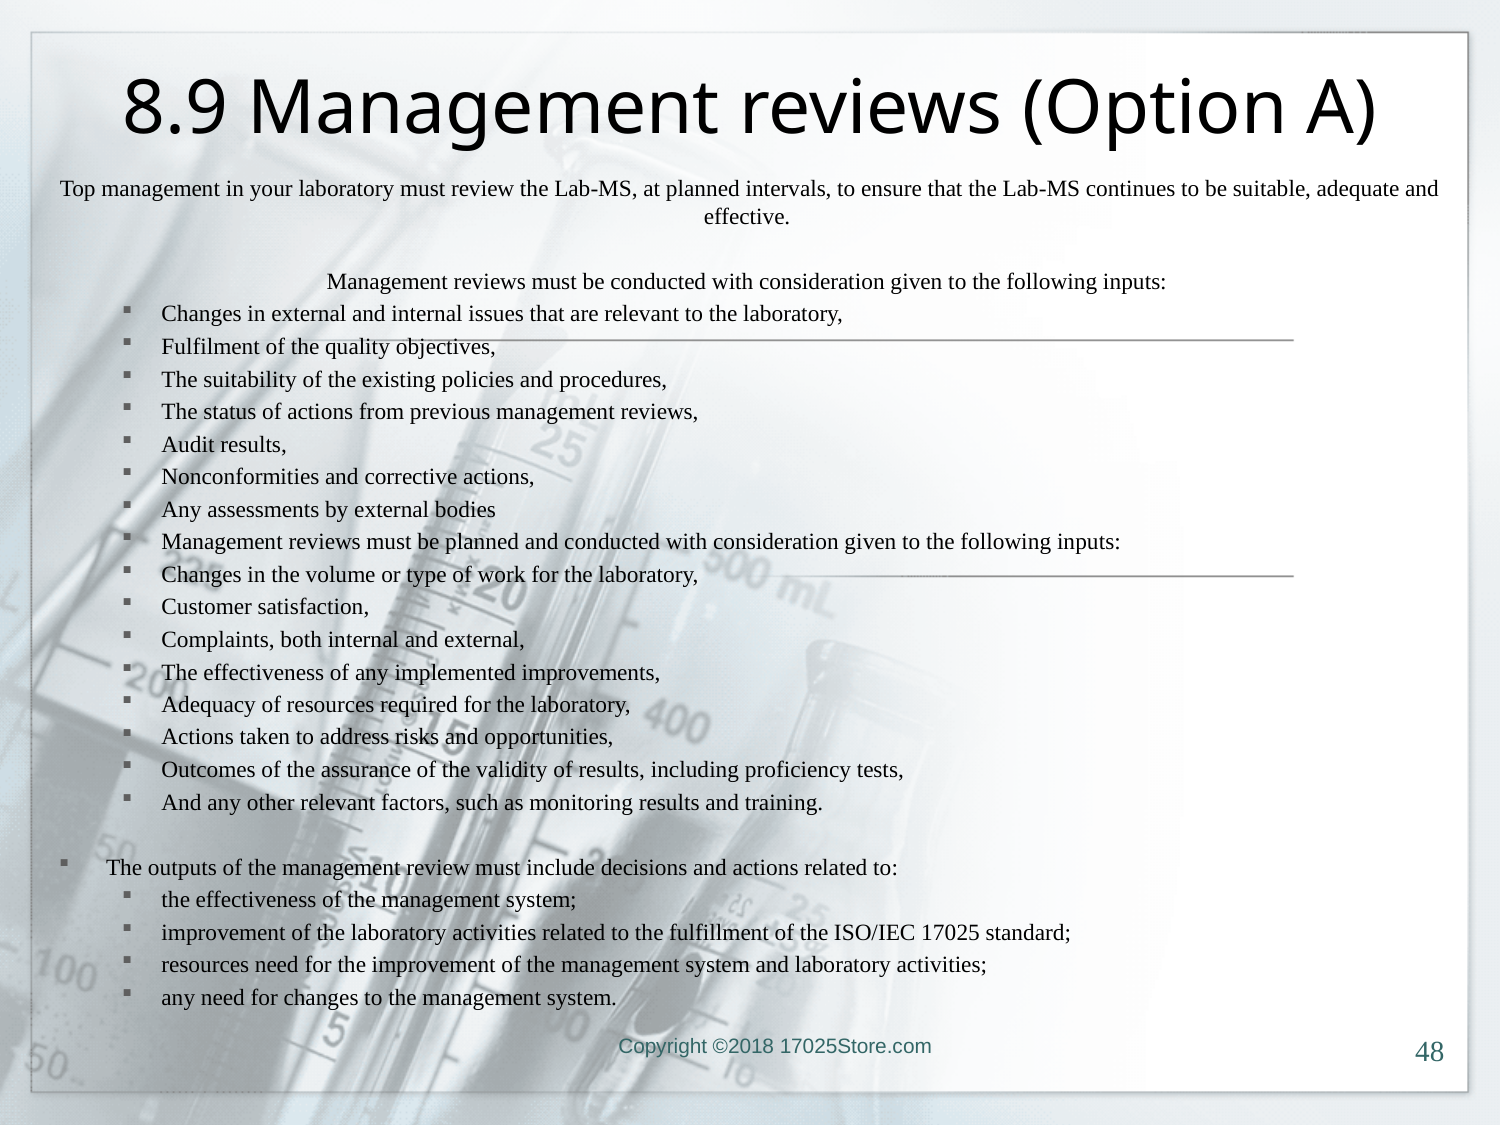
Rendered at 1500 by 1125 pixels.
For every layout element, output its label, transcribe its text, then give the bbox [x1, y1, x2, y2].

title 8.9 Management reviews (Option A) [0, 28, 1500, 179]
footer Copyright ©2018 17025Store.com [537, 1025, 1013, 1100]
slide_number 48 [1400, 1025, 1463, 1100]
list Top management in your laboratory must review the Lab-MS, at planned intervals, to ensure that the Lab-MS continues to be suitable, adequate and effective. Management reviews must be conducted with consideration given to the following inputs: Changes in external and internal issues that are relevant to the laboratory, Fulfilment of the quality objectives, The suitability of the existing policies and procedures, The status of actions from previous management reviews, Audit results, Nonconformities and corrective actions, Any assessments by external bodies Management reviews must be planned and conducted with consideration given to the following inputs: Changes in the volume or type of work for the laboratory, Customer satisfaction, Complaints, both internal and external, The effectiveness of any implemented improvements, Adequacy of resources required for the laboratory, Actions taken to address risks and opportunities, Outcomes of the assurance of the validity of results, including proficiency tests, And any other relevant factors, such as monitoring results and training. The outputs of the management review must include decisions and actions related to: the effectiveness of the management system; improvement of the laboratory activities related to the fulfillment of the ISO/IEC 17025 standard; resources need for the improvement of the management system and laboratory activities; any need for changes to the management system. [43, 165, 1457, 1038]
